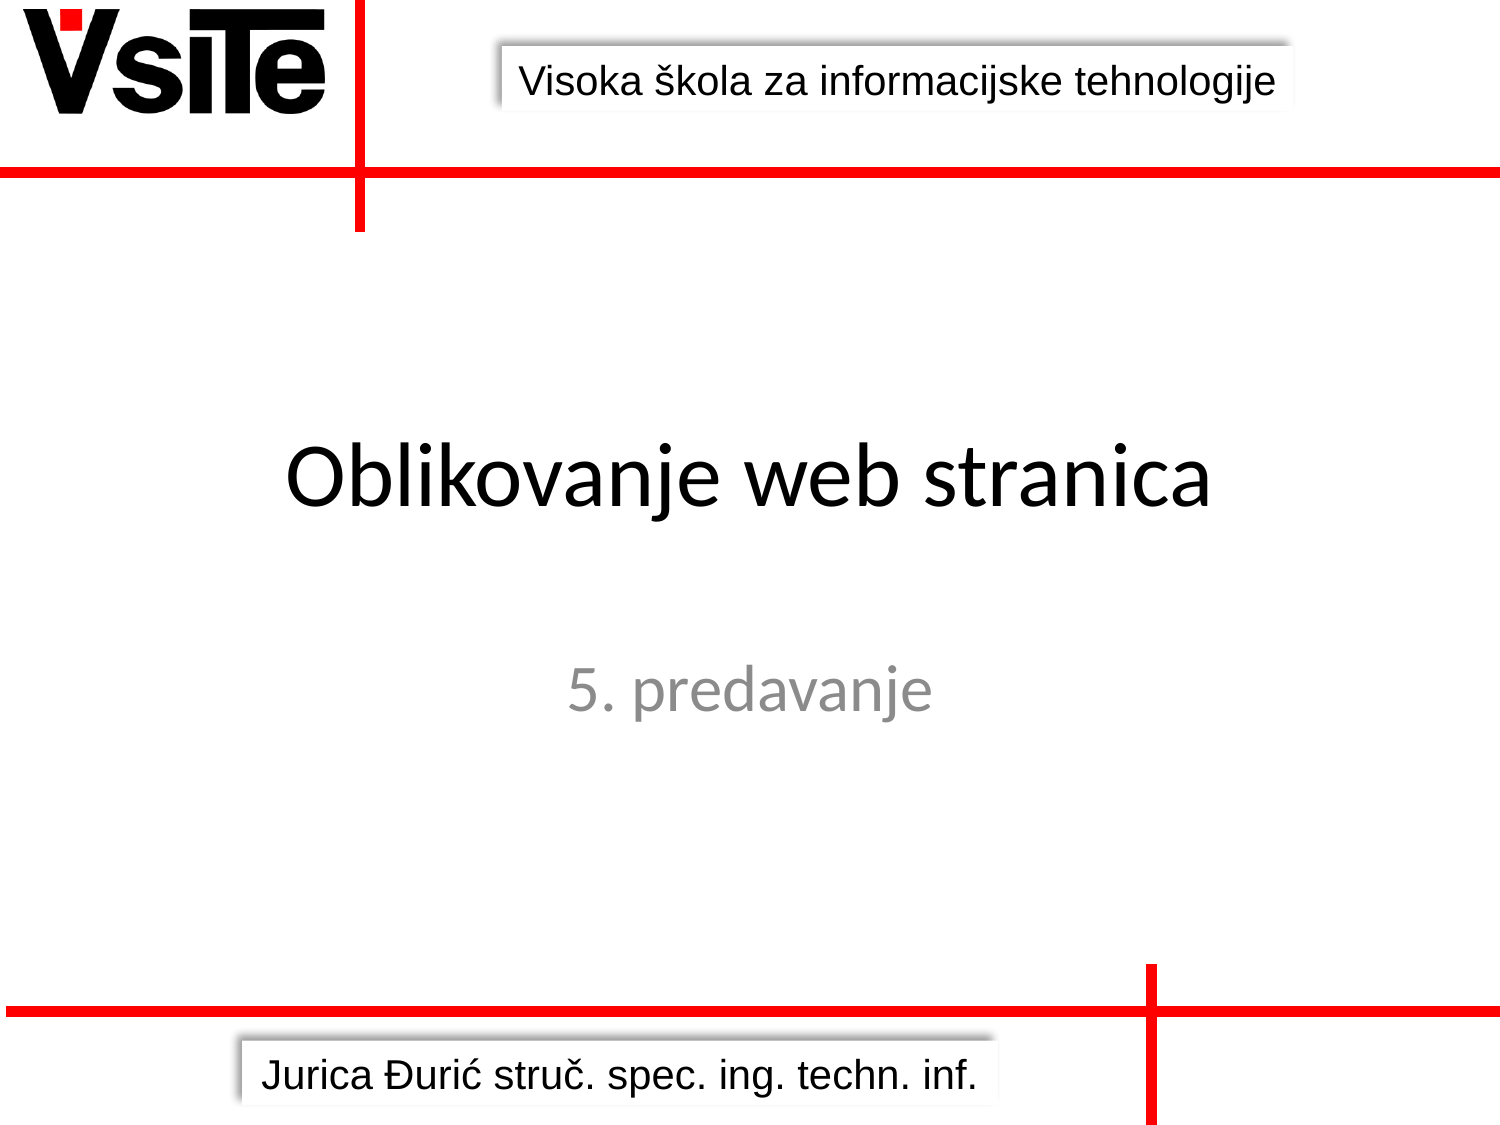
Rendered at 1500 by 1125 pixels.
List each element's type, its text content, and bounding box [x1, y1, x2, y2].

title Oblikovanje web stranica [112, 349, 1388, 591]
picture [23, 9, 325, 114]
text_box Jurica Đurić struč. spec. ing. techn. inf. [240, 1039, 1000, 1107]
text_box Visoka škola za informacijske tehnologije [500, 44, 1295, 113]
subtitle 5. predavanje [225, 637, 1275, 925]
